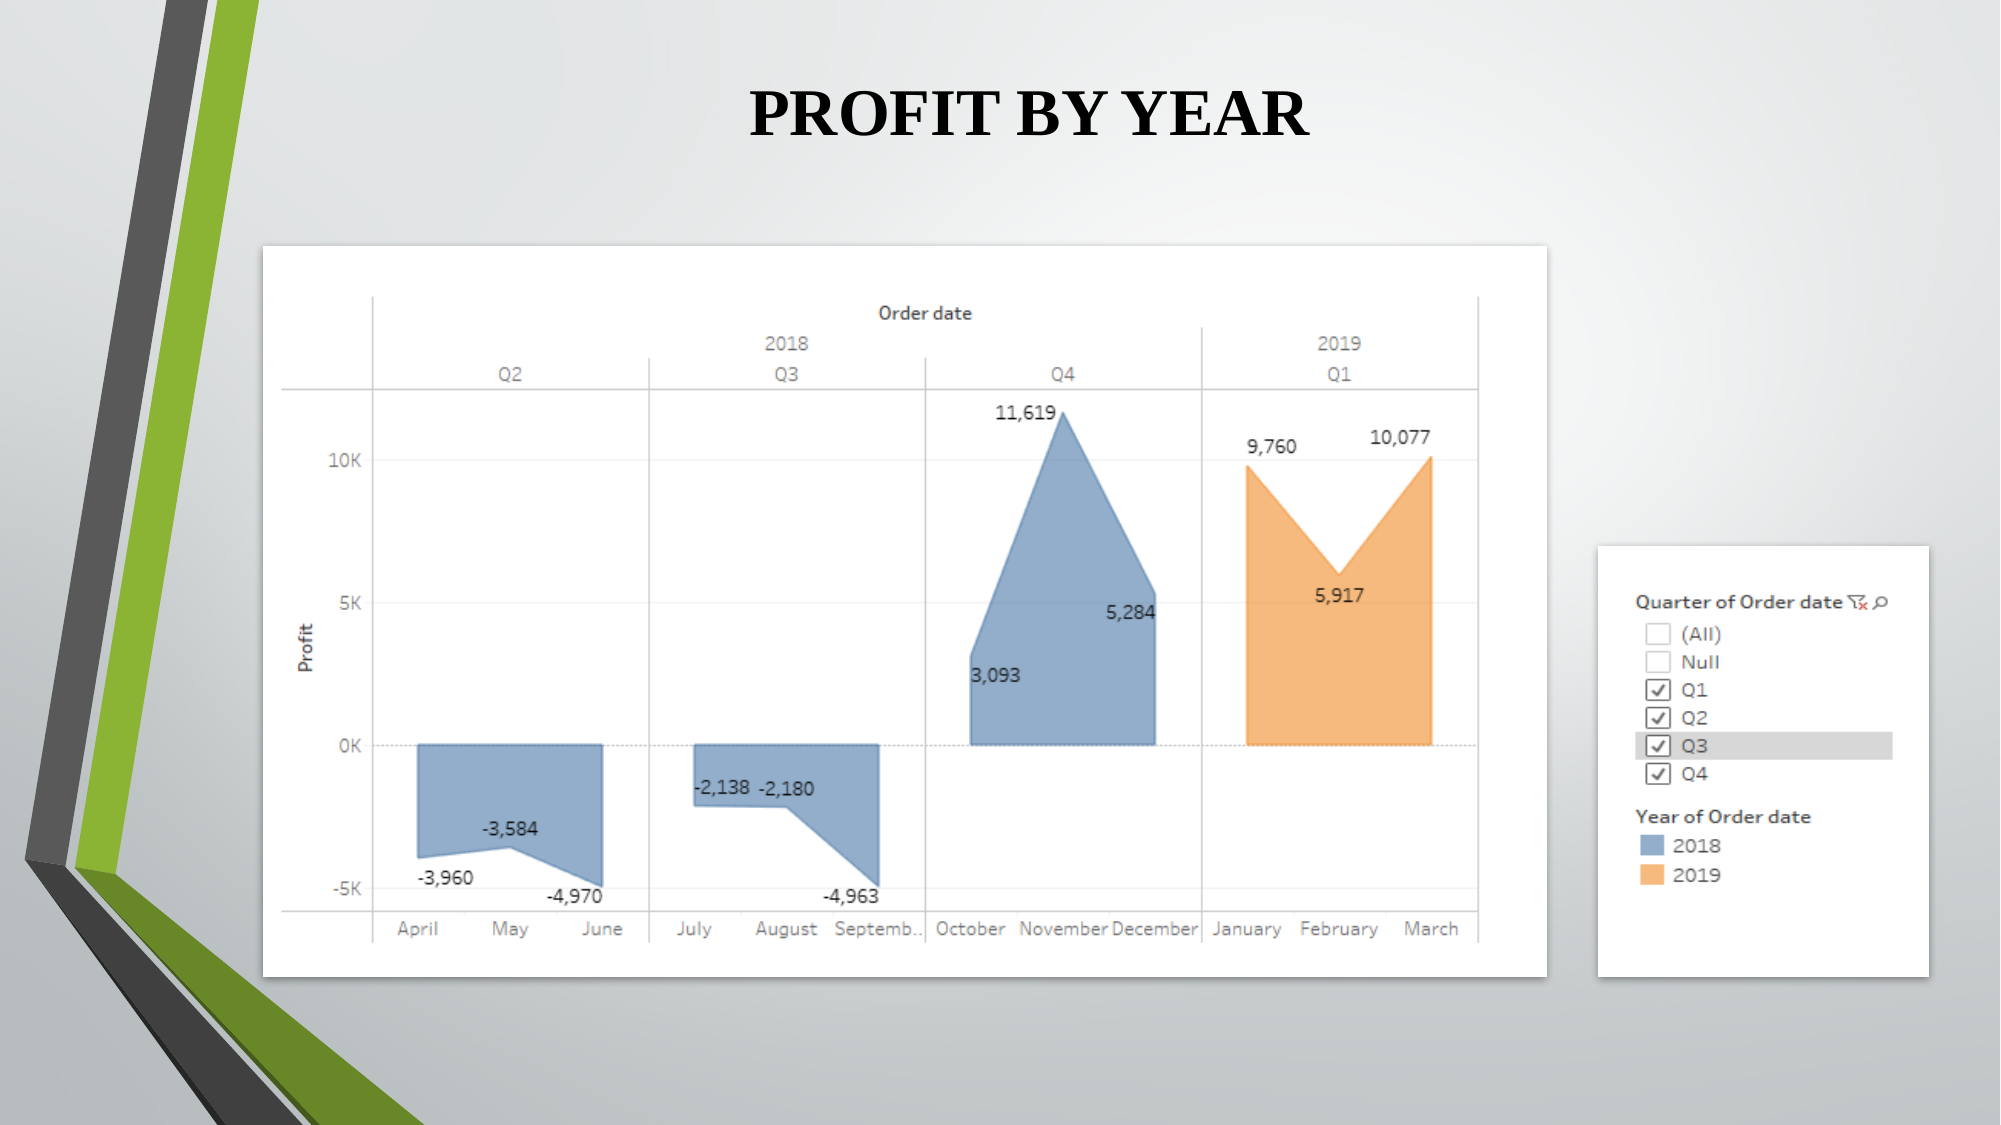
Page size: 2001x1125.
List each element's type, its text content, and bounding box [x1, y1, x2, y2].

title PROFIT BY YEAR [167, 0, 1893, 218]
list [277, 260, 1533, 963]
picture [1612, 560, 1915, 963]
